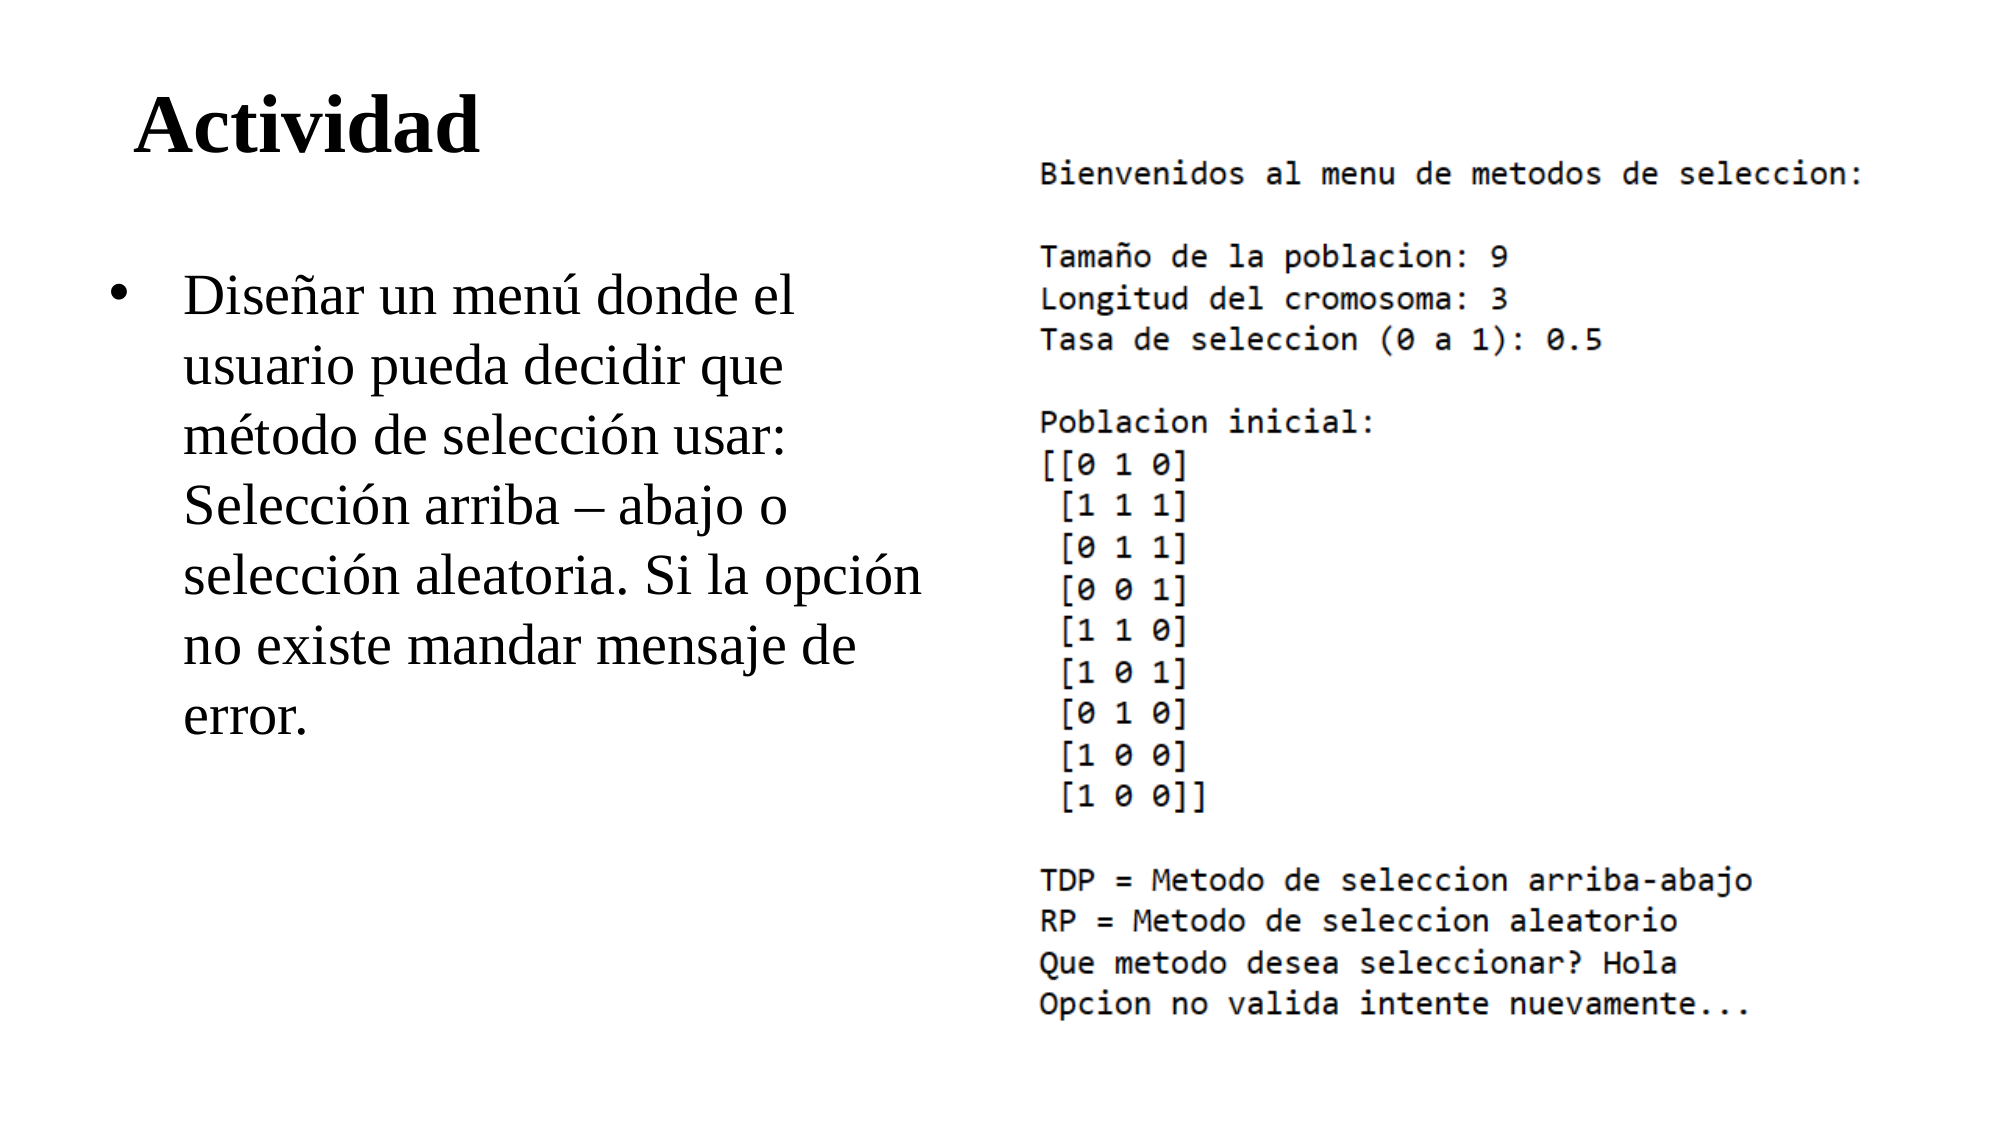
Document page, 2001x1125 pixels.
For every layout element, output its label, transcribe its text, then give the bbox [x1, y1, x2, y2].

list Actividad [118, 73, 1880, 188]
picture [1010, 144, 1880, 1049]
text_box Diseñar un menú donde el usuario pueda decidir que método de selección usar: Selección arriba – abajo o selección aleatoria. Si la opción no existe mandar mensaje de error. [94, 249, 979, 1125]
